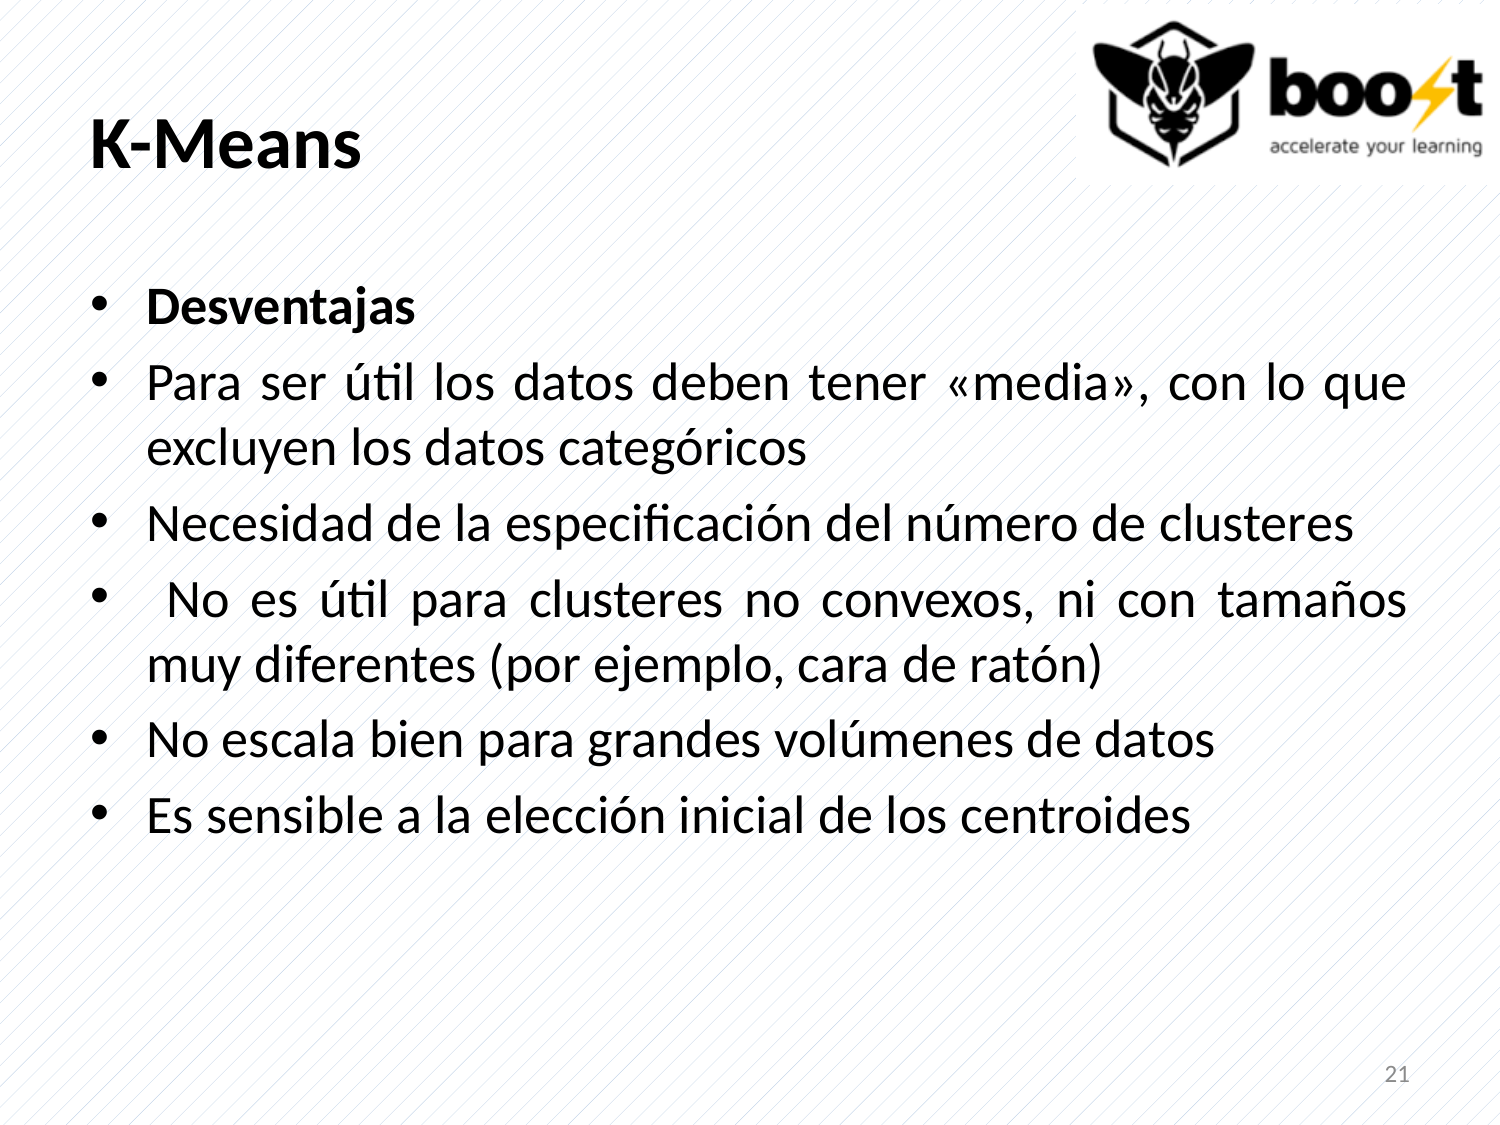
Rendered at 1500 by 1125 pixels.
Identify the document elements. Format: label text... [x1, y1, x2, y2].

slide_number 21 [1074, 1042, 1425, 1103]
list Desventajas Para ser útil los datos deben tener «media», con lo que excluyen los datos categóricos Necesidad de la especificación del número de clusteres No es útil para clusteres no convexos, ni con tamaños muy diferentes (por ejemplo, cara de ratón) No escala bien para grandes volúmenes de datos Es sensible a la elección inicial de los centroides [75, 262, 1425, 1005]
title K-Means [75, 45, 1425, 233]
picture [1076, 4, 1500, 185]
